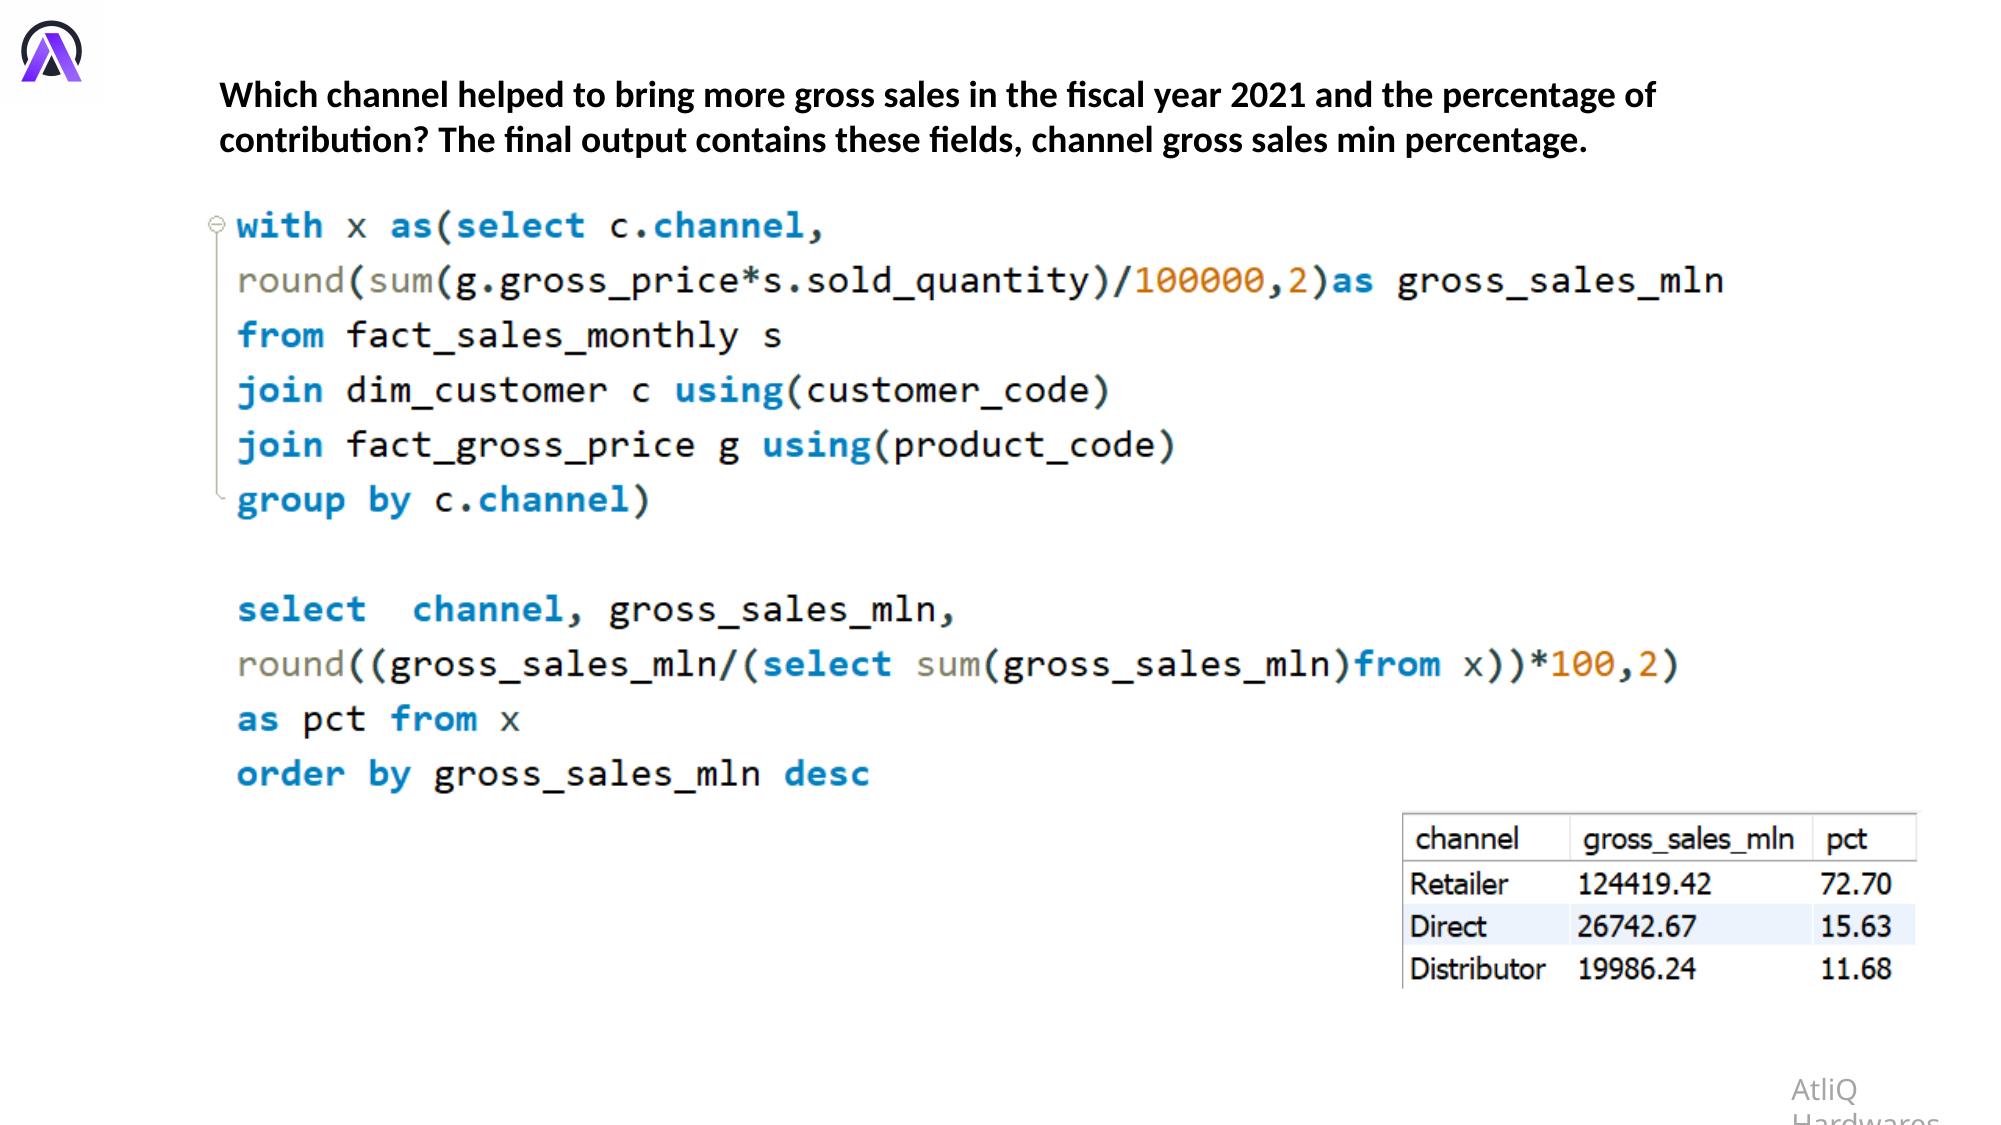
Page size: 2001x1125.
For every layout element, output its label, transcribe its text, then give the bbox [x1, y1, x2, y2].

text_box AtliQ Hardwares [1776, 1064, 2000, 1125]
text_box Which channel helped to bring more gross sales in the fiscal year 2021 and the percentage of contribution? The final output contains these fields, channel gross sales min percentage. [204, 62, 1745, 213]
picture [0, 0, 103, 103]
picture [199, 205, 1922, 1000]
